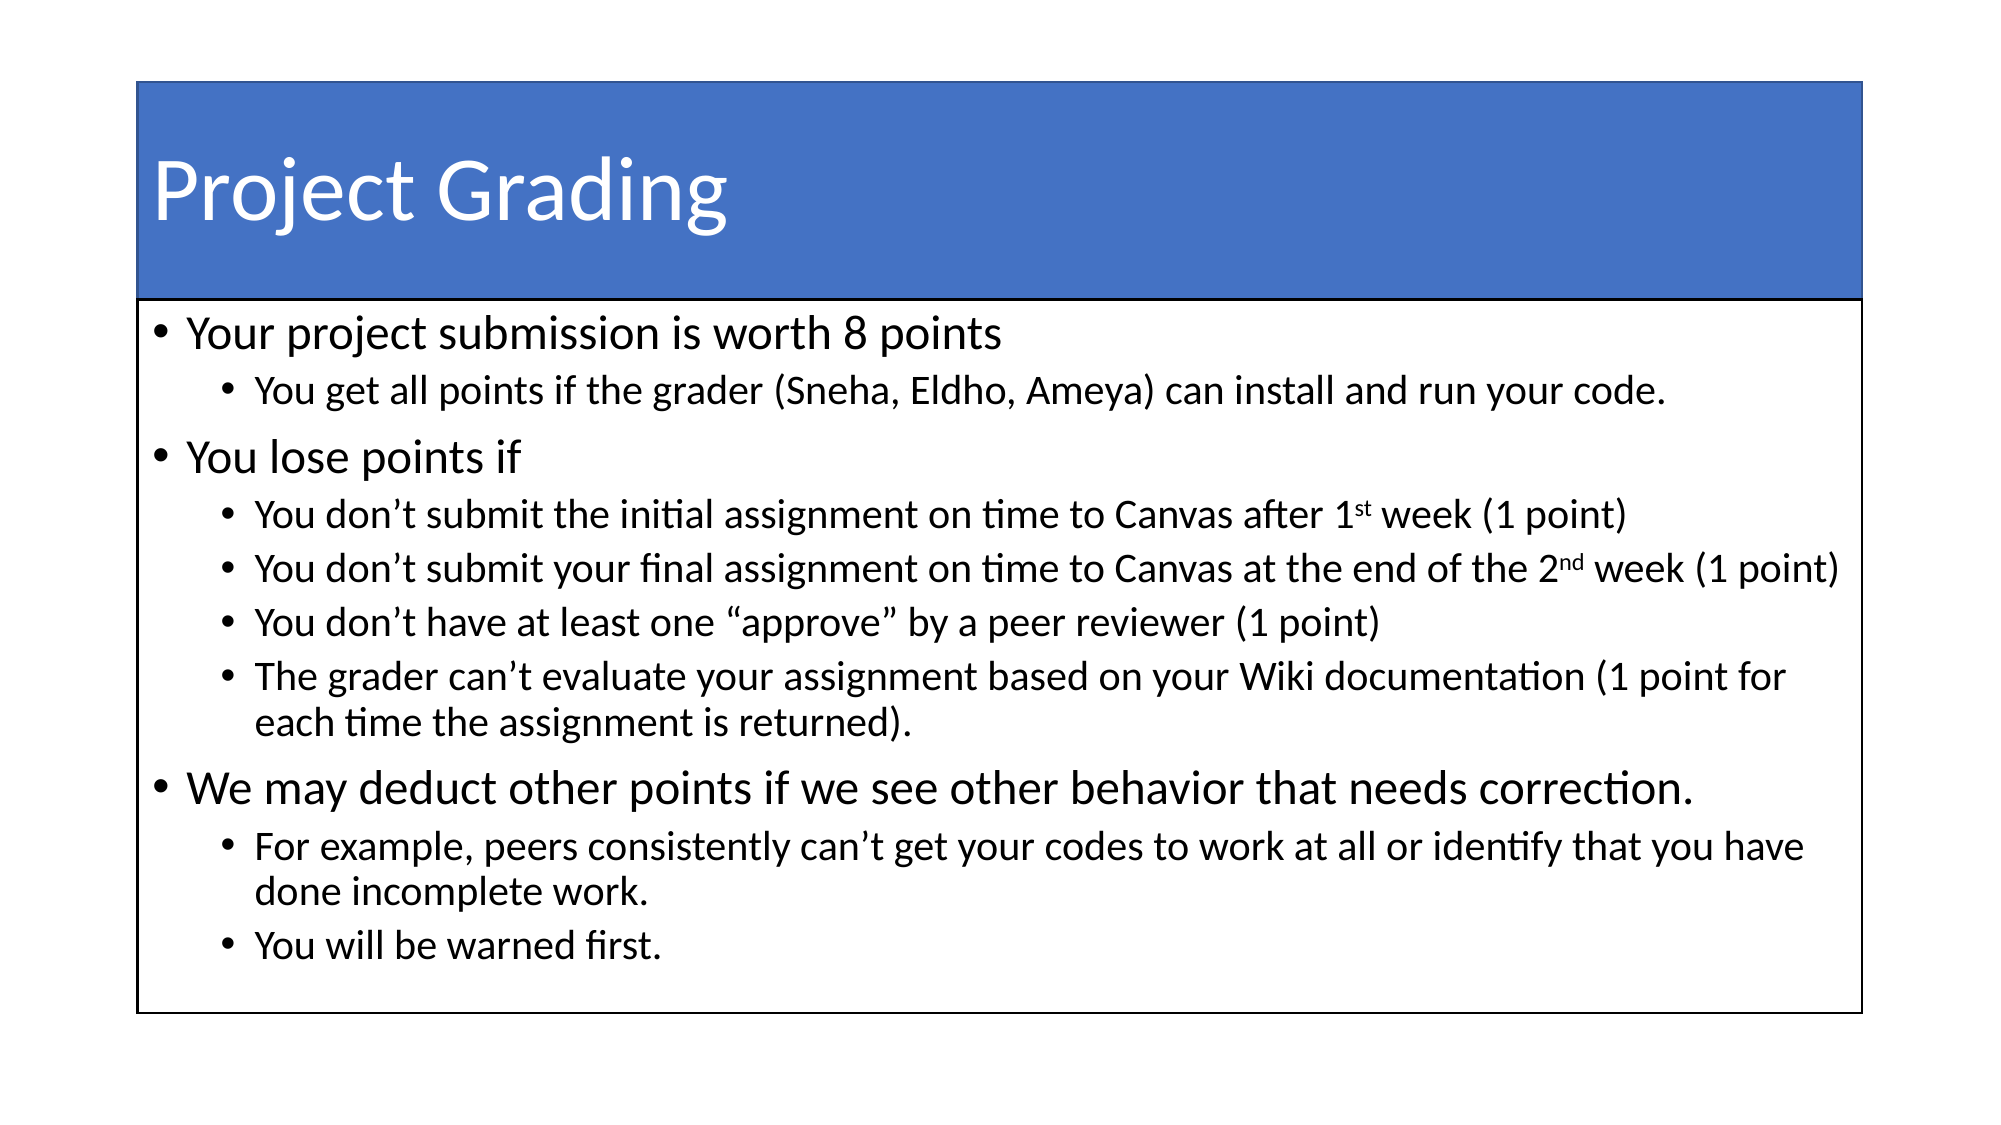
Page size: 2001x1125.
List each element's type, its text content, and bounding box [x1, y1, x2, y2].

list Your project submission is worth 8 points You get all points if the grader (Sneha, Eldho, Ameya) can install and run your code. You lose points if You don’t submit the initial assignment on time to Canvas after 1st week (1 point) You don’t submit your final assignment on time to Canvas at the end of the 2nd week (1 point) You don’t have at least one “approve” by a peer reviewer (1 point) The grader can’t evaluate your assignment based on your Wiki documentation (1 point for each time the assignment is returned). We may deduct other points if we see other behavior that needs correction. For example, peers consistently can’t get your codes to work at all or identify that you have done incomplete work. You will be warned first. [136, 298, 1863, 1014]
title Project Grading [136, 81, 1863, 298]
